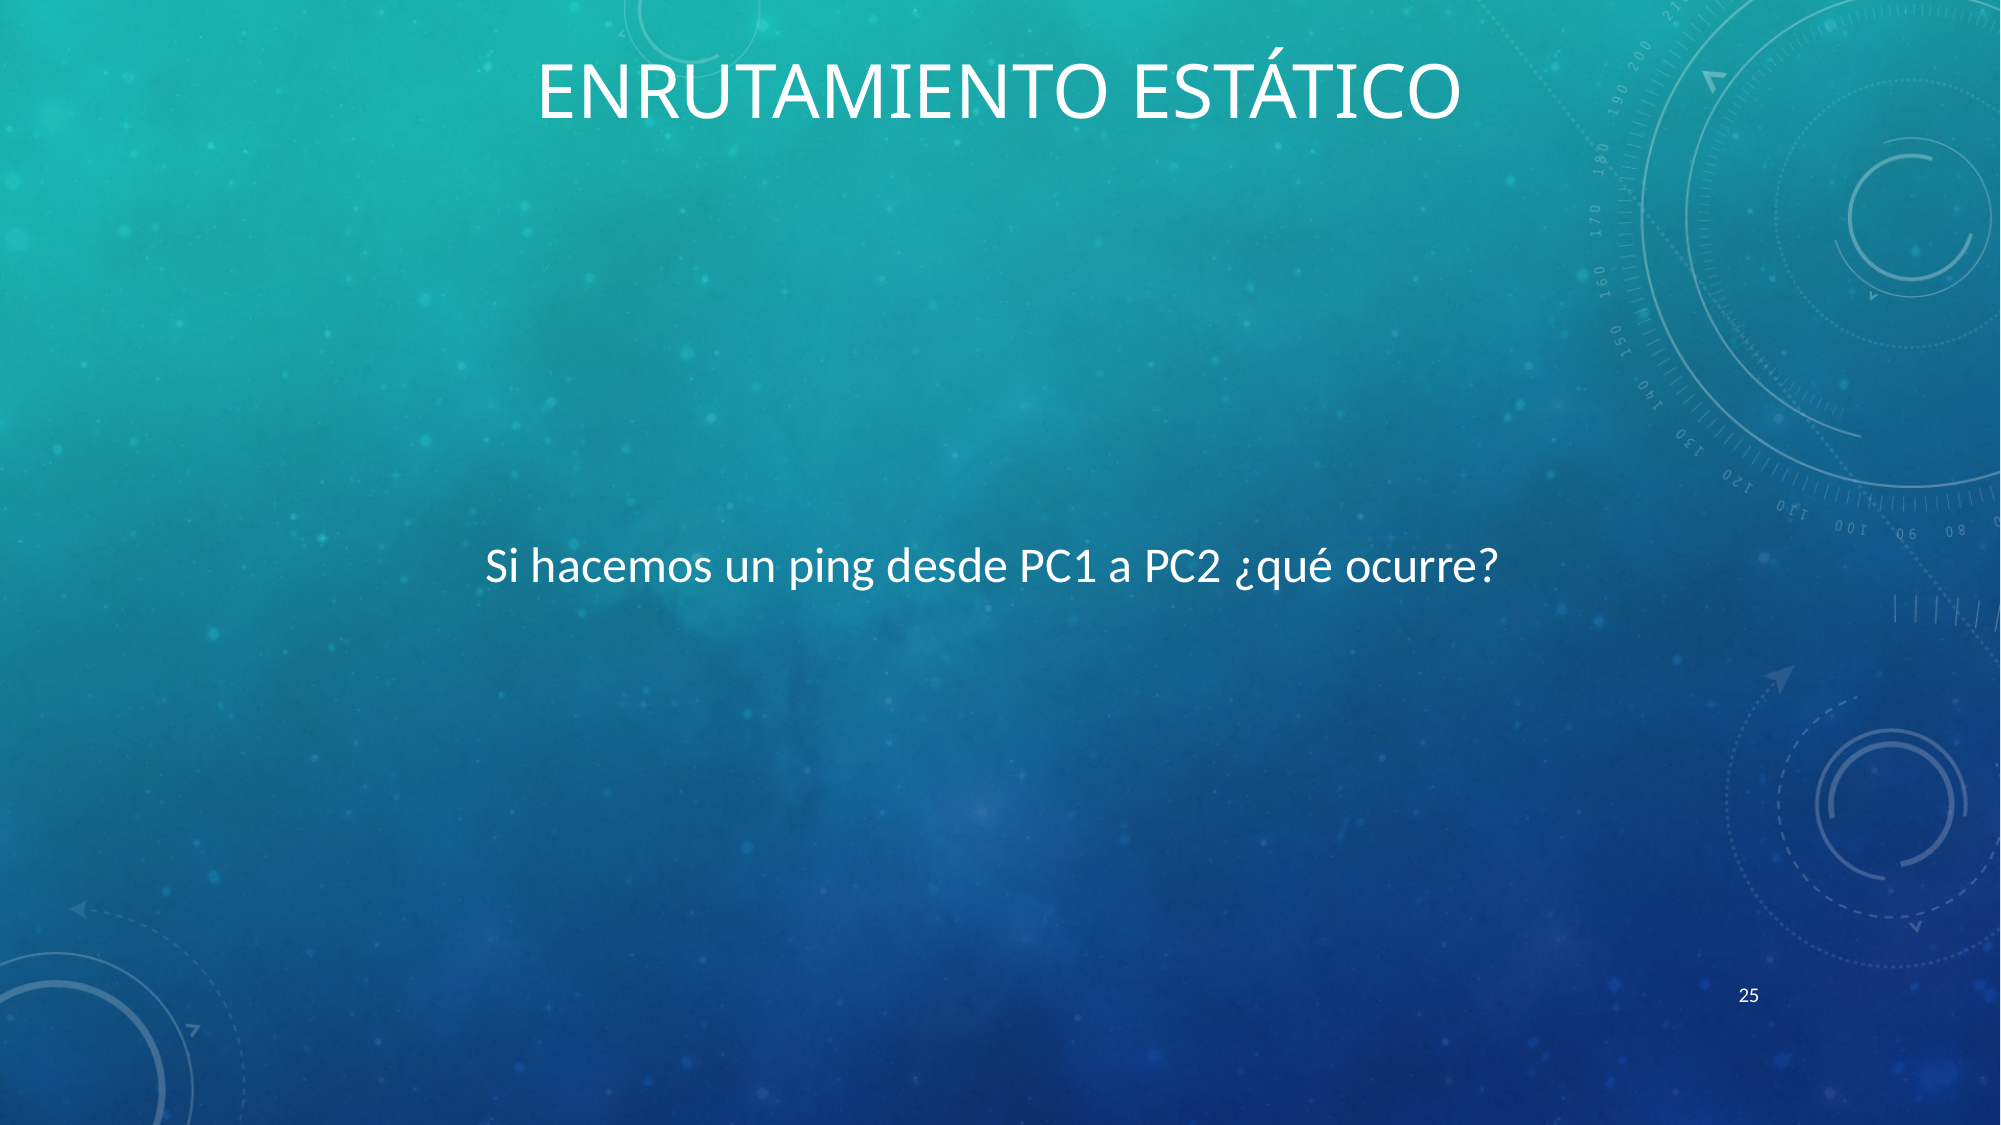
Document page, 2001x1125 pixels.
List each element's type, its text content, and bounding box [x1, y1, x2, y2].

picture [0, 0, 2001, 1125]
slide_number 25 [1684, 963, 1775, 1025]
text_box Si hacemos un ping desde PC1 a PC2 ¿qué ocurre? [470, 524, 1530, 600]
title Enrutamiento estático [55, 0, 1945, 178]
